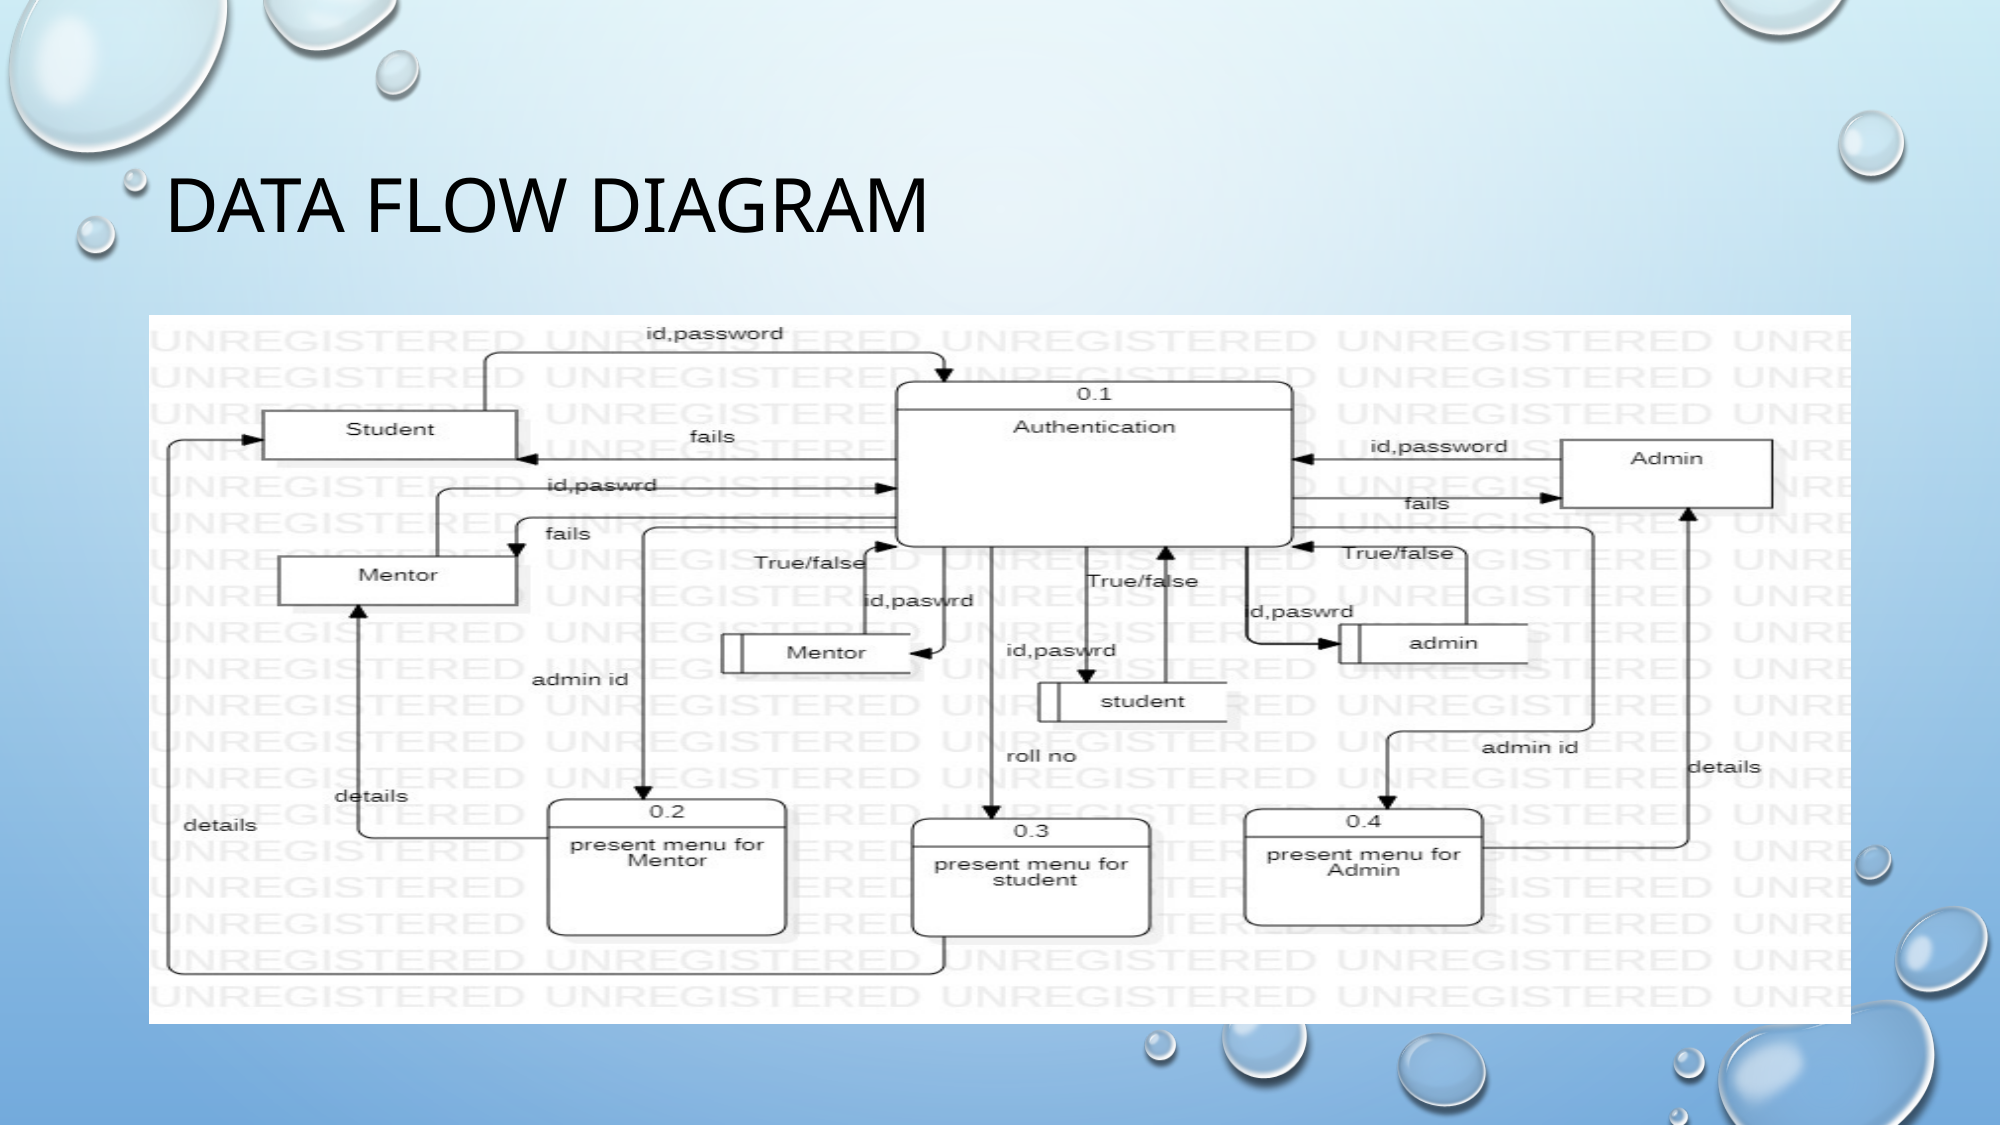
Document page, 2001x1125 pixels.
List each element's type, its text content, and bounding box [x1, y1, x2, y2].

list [149, 315, 1851, 1024]
picture [0, 0, 2000, 1125]
title Data flow diagram [149, 101, 1851, 315]
